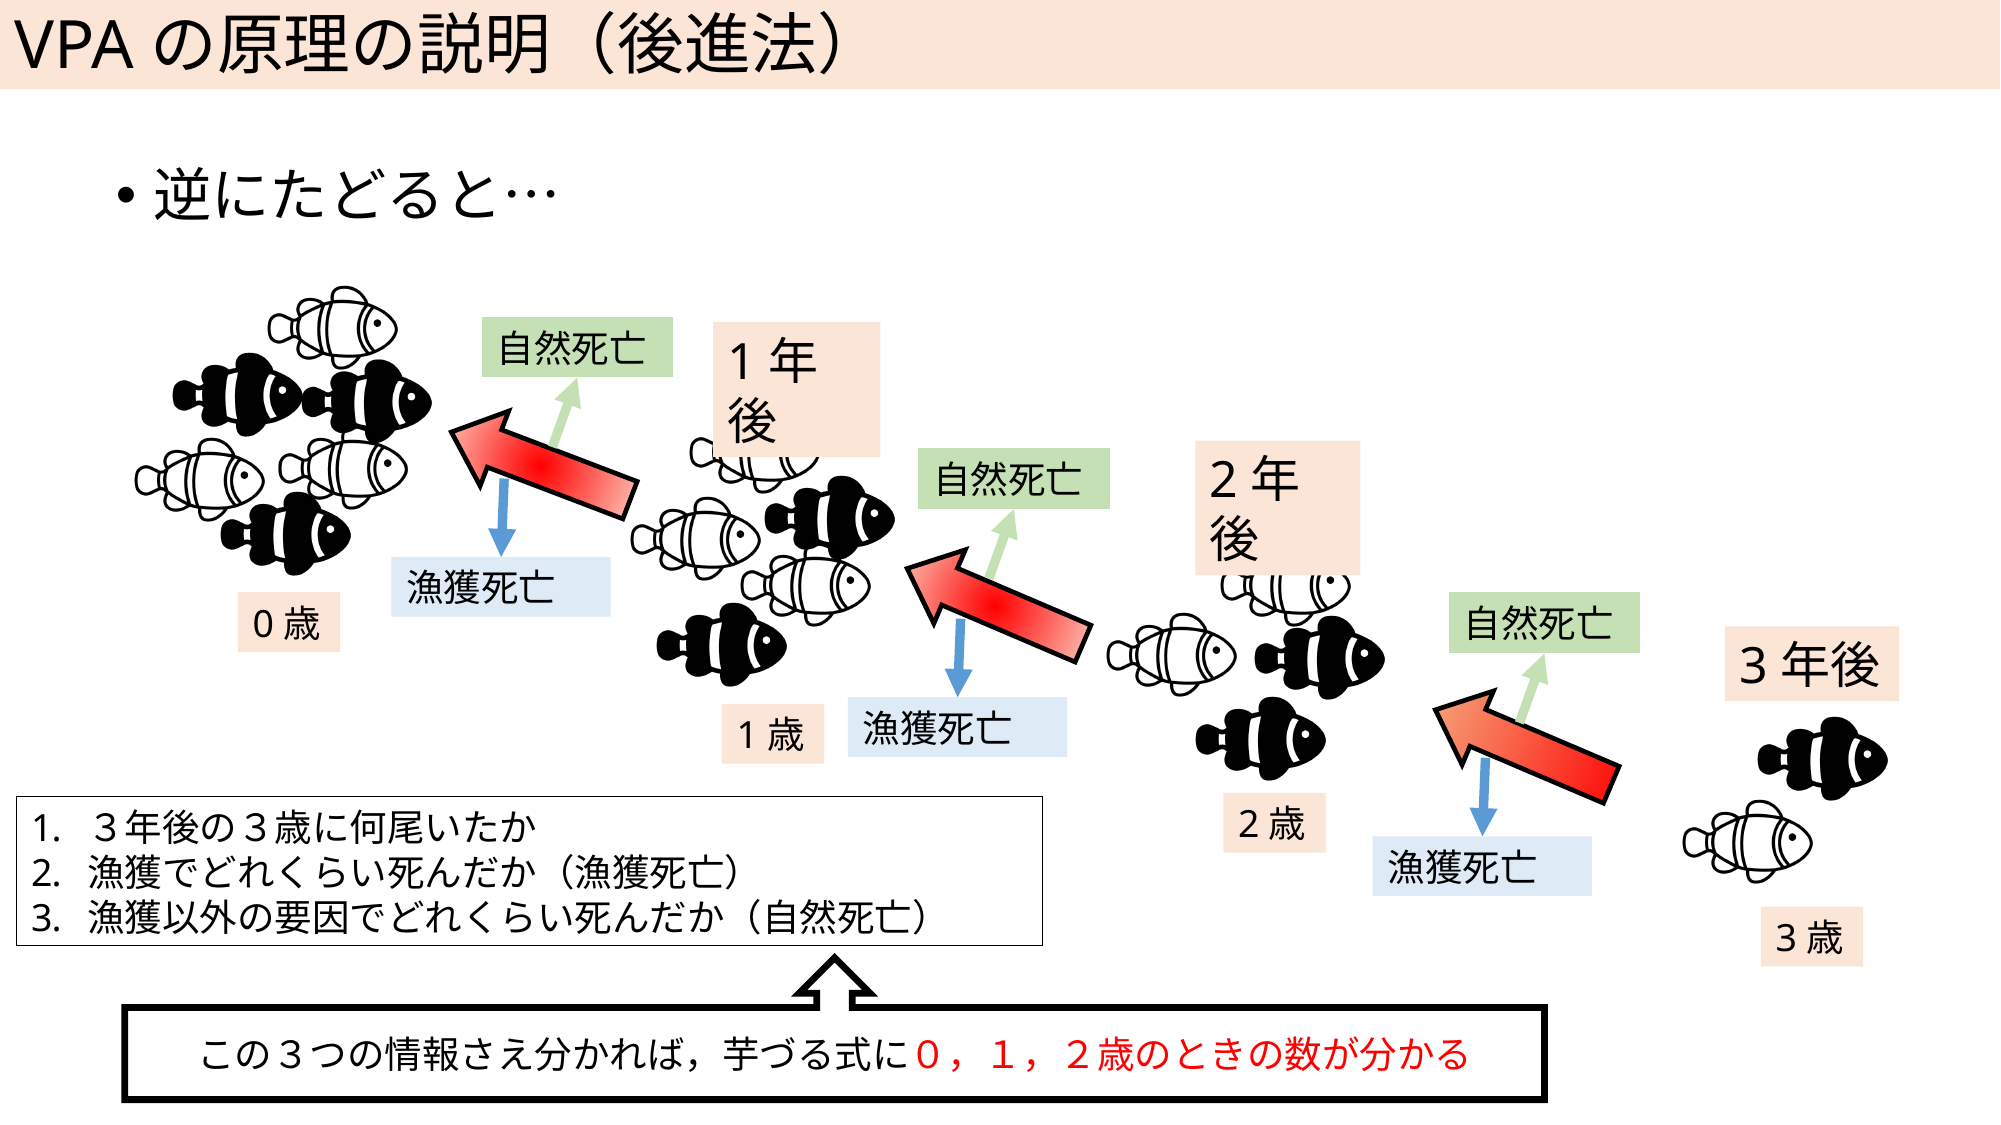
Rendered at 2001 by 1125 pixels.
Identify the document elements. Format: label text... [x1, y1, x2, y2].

text_box VPAの原理の説明（後進法） [0, 0, 2000, 90]
list 逆にたどると… [100, 158, 1826, 796]
text_box ３年後の３歳に何尾いたか 漁獲でどれくらい死んだか（漁獲死亡） 漁獲以外の要因でどれくらい死んだか（自然死亡） [16, 796, 124, 946]
text_box この３つの情報さえ分かれば，芋づる式に０，１，２歳のときの数が分かる [123, 968, 1546, 1101]
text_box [124, 252, 1900, 968]
